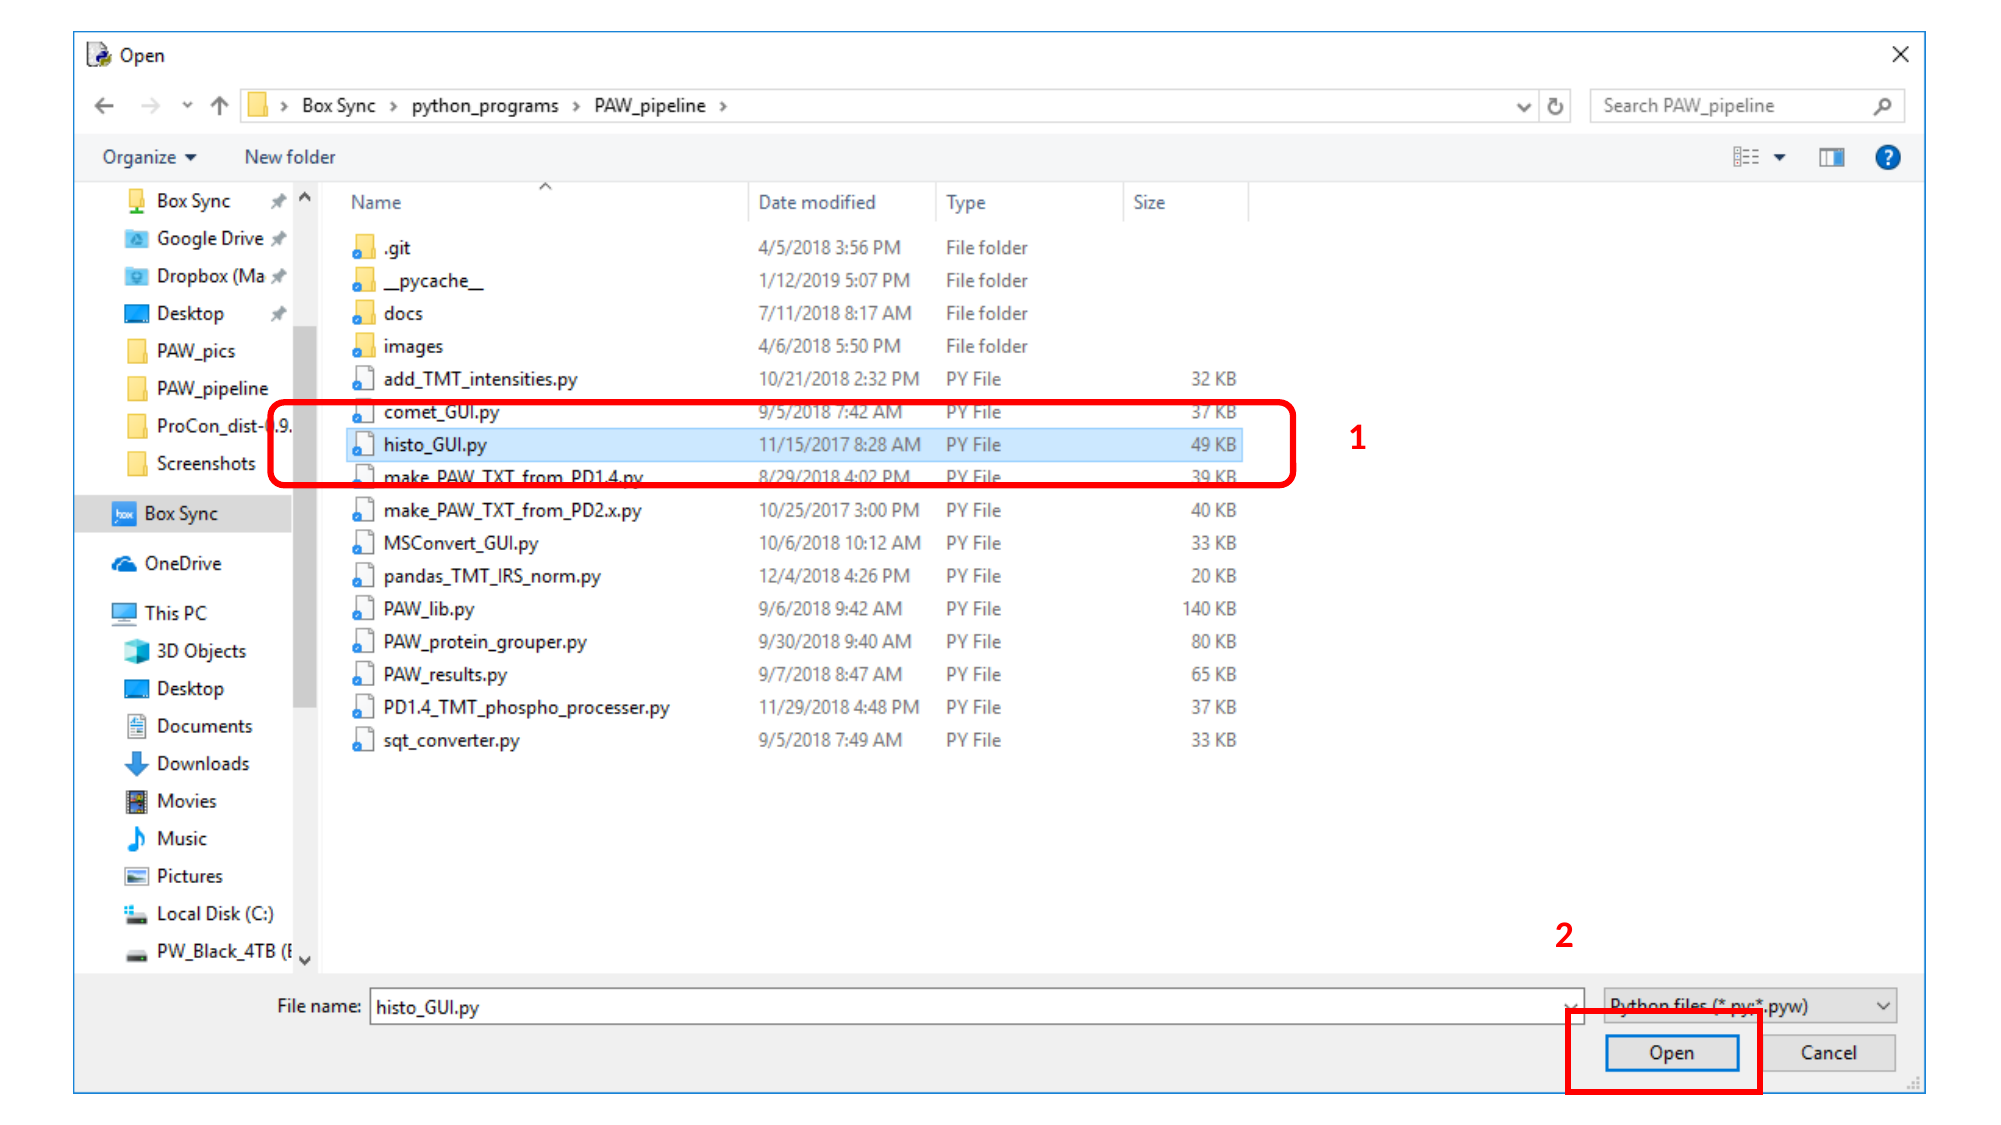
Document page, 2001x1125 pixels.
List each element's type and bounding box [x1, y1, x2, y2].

picture [73, 31, 1926, 1094]
